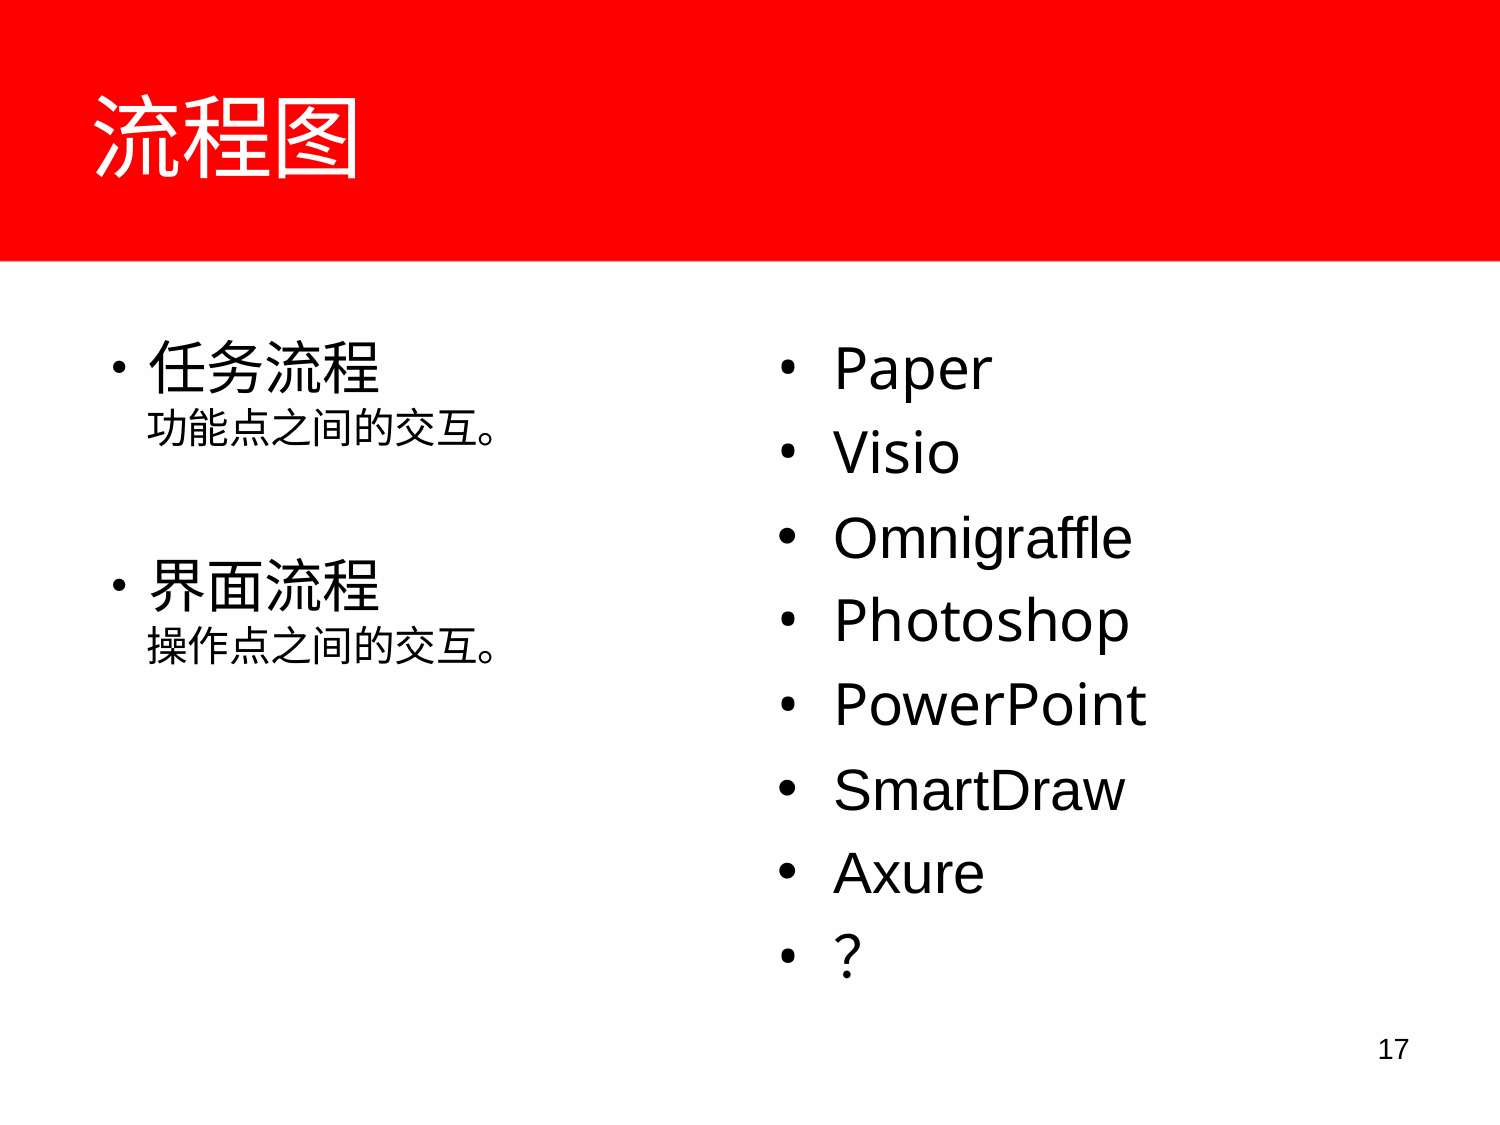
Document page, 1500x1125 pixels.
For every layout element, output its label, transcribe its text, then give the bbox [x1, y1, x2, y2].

text_box Paper Visio Omnigraffle Photoshop PowerPoint SmartDraw Axure [775, 331, 1157, 906]
text_box 流程图 [88, 80, 368, 191]
text_box • 界面流程 操作点之间的交互。 [88, 549, 524, 671]
text_box • 任务流程 功能点之间的交互。 [88, 331, 524, 453]
text_box ？ [775, 919, 895, 991]
picture [0, 0, 1500, 1125]
slide_number 10 [1373, 1030, 1414, 1125]
